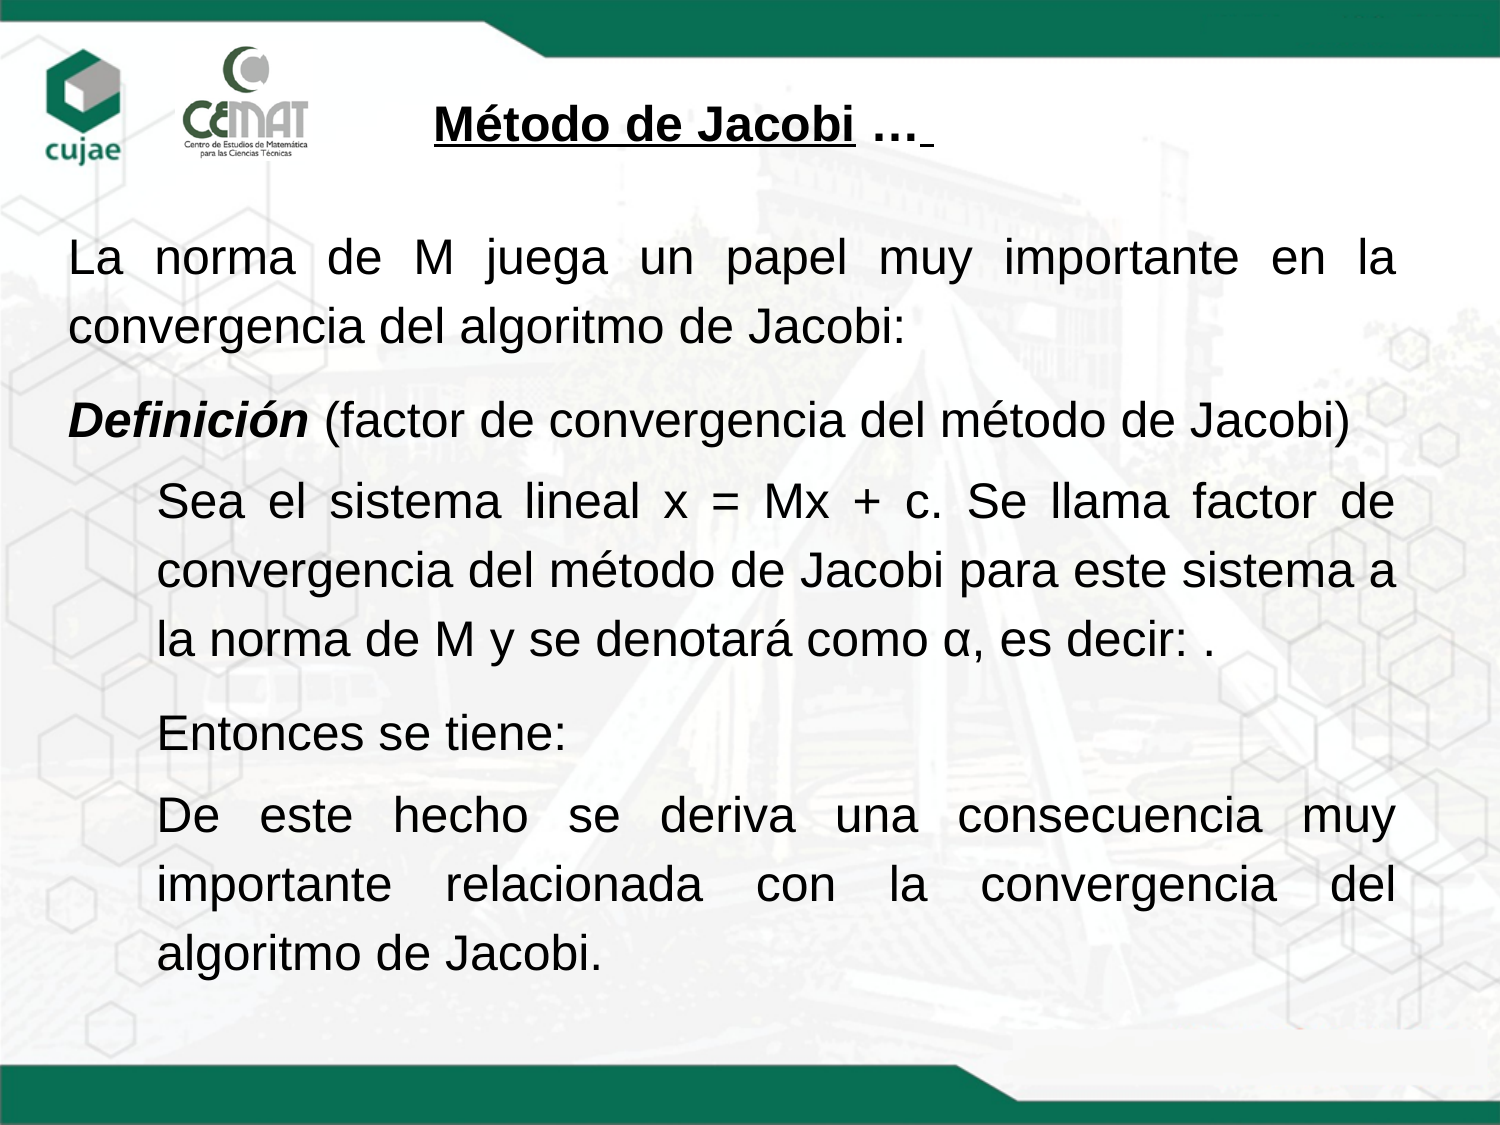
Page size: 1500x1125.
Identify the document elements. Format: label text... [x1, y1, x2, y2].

picture [0, 0, 1500, 1125]
text_box Método de Jacobi … [419, 84, 1365, 159]
